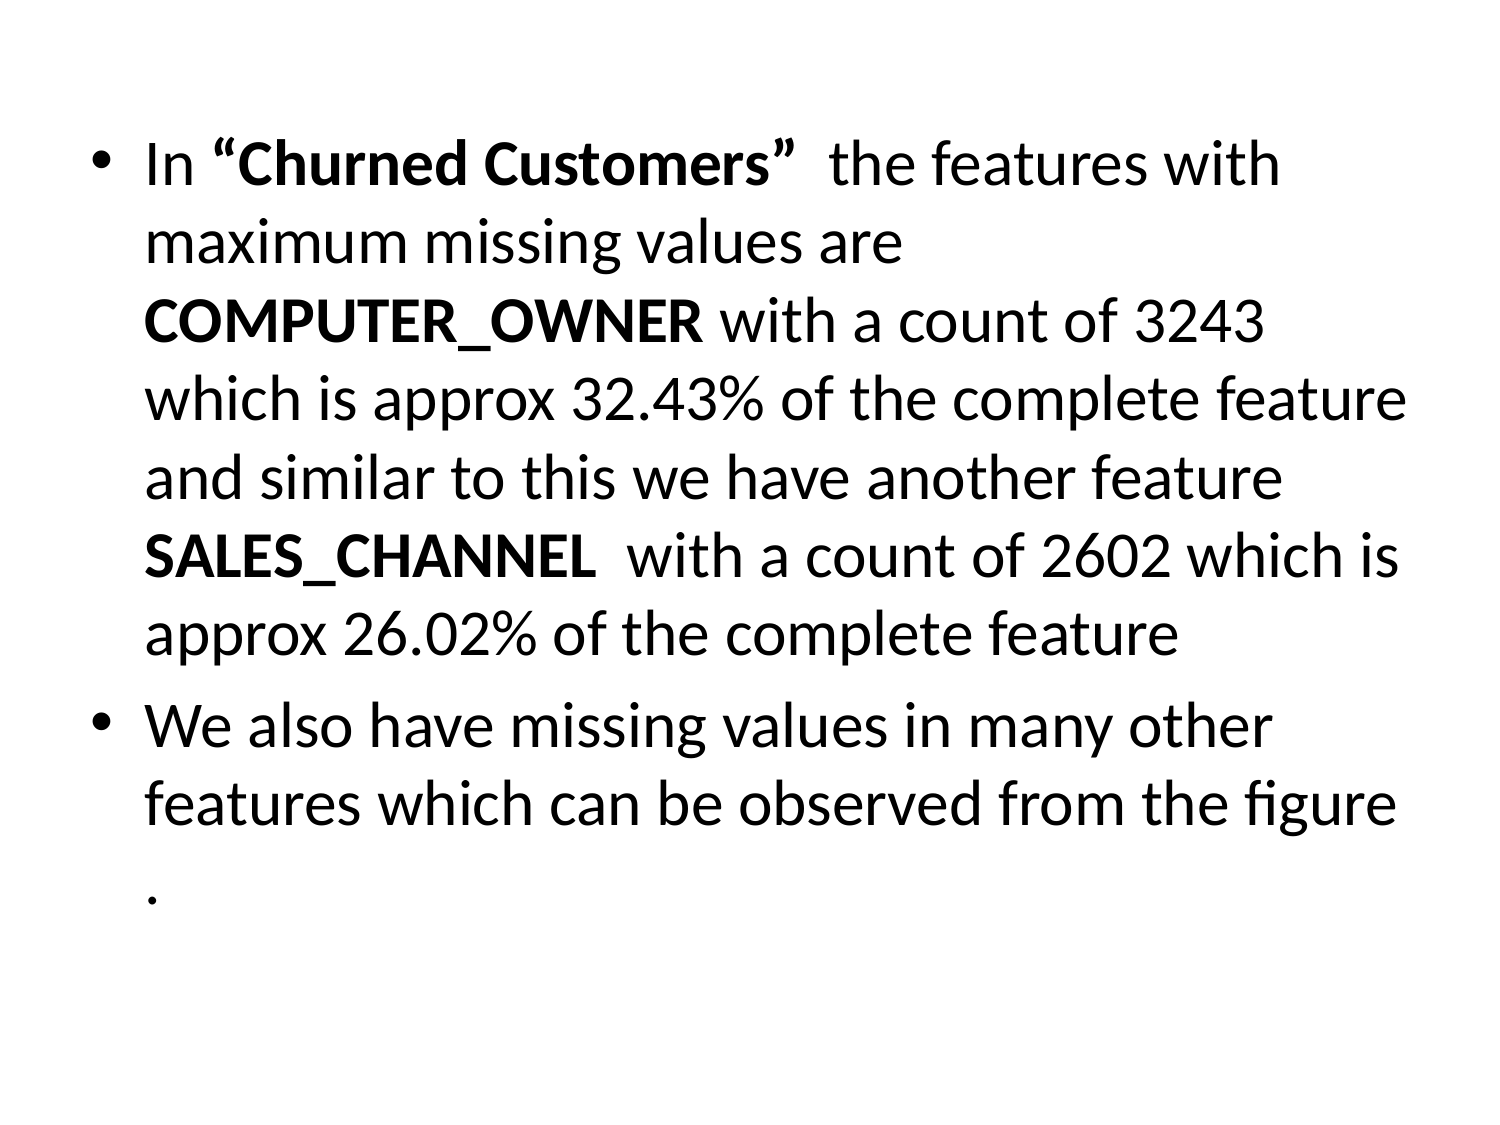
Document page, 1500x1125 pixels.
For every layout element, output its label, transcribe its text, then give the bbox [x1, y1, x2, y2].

list In “Churned Customers” the features with maximum missing values are COMPUTER_OWNER with a count of 3243 which is approx 32.43% of the complete feature and similar to this we have another feature SALES_CHANNEL with a count of 2602 which is approx 26.02% of the complete feature We also have missing values in many other features which can be observed from the figure . [75, 112, 1425, 1005]
